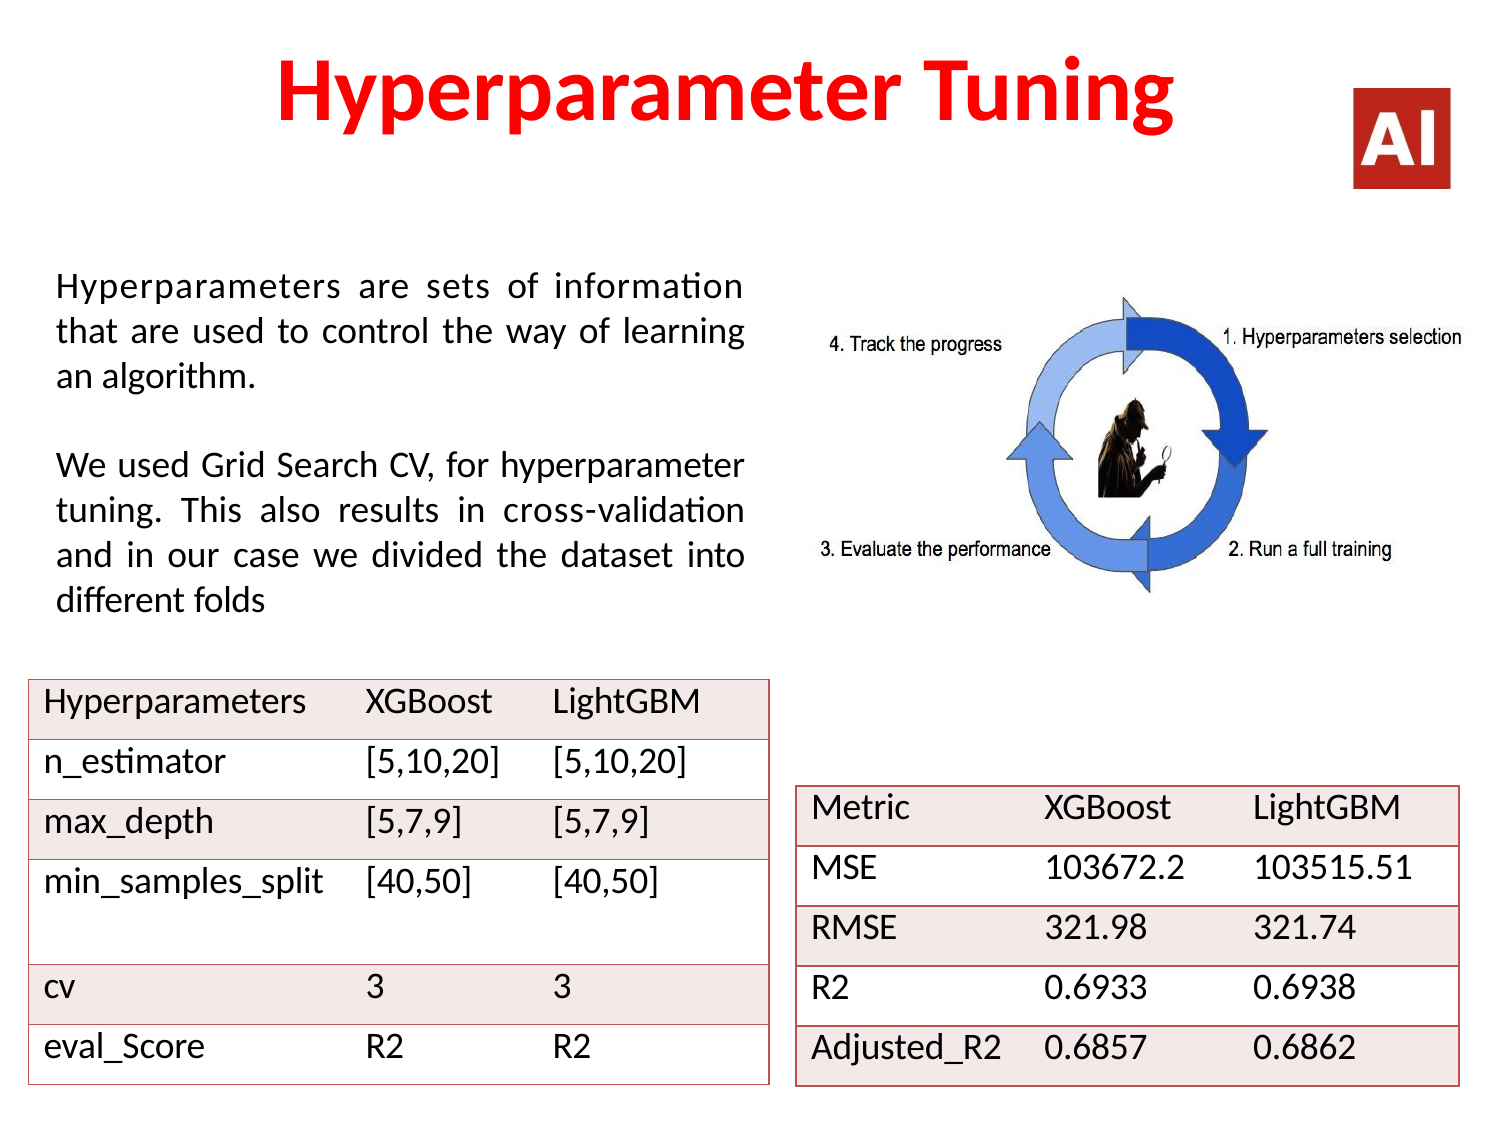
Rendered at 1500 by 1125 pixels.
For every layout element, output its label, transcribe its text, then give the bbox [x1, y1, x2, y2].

table_cell 0.6857 [1024, 1027, 1220, 1085]
table_cell 321.74 [1220, 907, 1458, 965]
table_cell [5,10,20] [347, 740, 528, 799]
table_cell [5,7,9] [347, 800, 528, 859]
table_cell RMSE [797, 907, 1024, 965]
table_header XGBoost [347, 680, 528, 739]
table_header LightGBM [528, 680, 768, 739]
table_header Metric [797, 787, 1024, 845]
title Hyperparameter Tuning [274, 26, 1182, 217]
table_cell 0.6938 [1220, 967, 1458, 1025]
picture [808, 294, 1471, 595]
table_cell R2 [347, 1025, 528, 1084]
table_cell 103672.2 [1024, 847, 1220, 905]
table_cell min_samples_split [29, 860, 347, 964]
table_cell R2 [528, 1025, 768, 1084]
table_cell n_estimator [29, 740, 347, 799]
table_cell Adjusted_R2 [797, 1027, 1024, 1085]
table_cell cv [29, 965, 347, 1024]
table_cell [40,50] [528, 860, 768, 964]
table_cell 103515.51 [1220, 847, 1458, 905]
table_cell R2 [797, 967, 1024, 1025]
table_cell [40,50] [347, 860, 528, 964]
table_cell 3 [528, 965, 768, 1024]
table_cell 0.6933 [1024, 967, 1220, 1025]
table_cell 321.98 [1024, 907, 1220, 965]
table_header LightGBM [1220, 787, 1458, 845]
table_cell [5,7,9] [528, 800, 768, 859]
table_cell 0.6862 [1220, 1027, 1458, 1085]
table_cell 3 [347, 965, 528, 1024]
table_header Hyperparameters [29, 680, 347, 739]
table_header XGBoost [1024, 787, 1220, 845]
picture [1352, 88, 1453, 189]
table_cell [5,10,20] [528, 740, 768, 799]
text_box Hyperparameters are sets of information that are used to control the way of learning an algorithm. We used Grid Search CV, for hyperparameter tuning. This also results in cross-validation and in our case we divided the dataset into different folds [53, 258, 746, 620]
table_cell eval_Score [29, 1025, 347, 1084]
table_cell max_depth [29, 800, 347, 859]
table_cell MSE [797, 847, 1024, 905]
